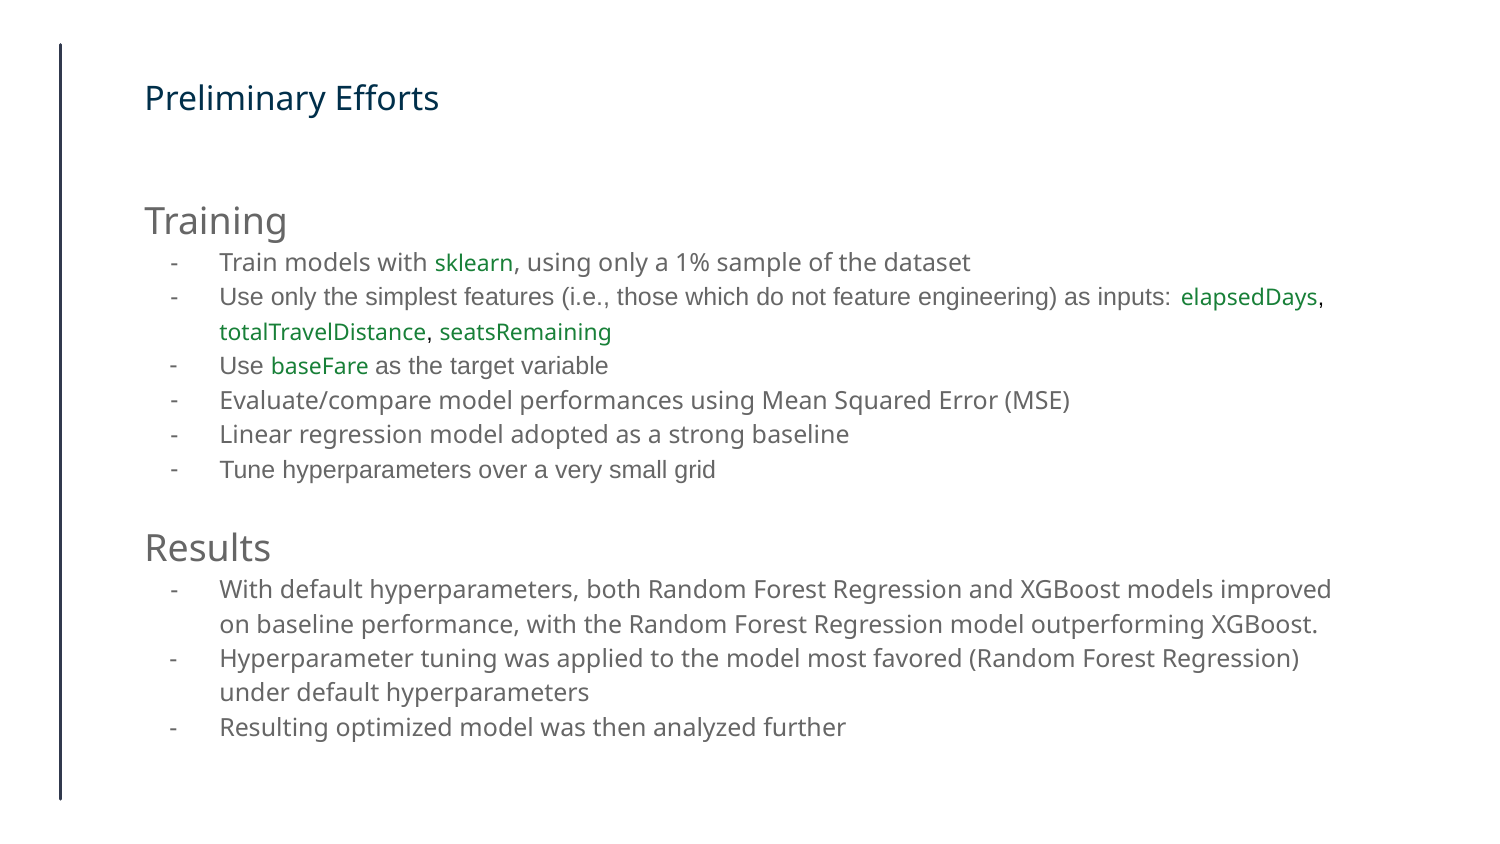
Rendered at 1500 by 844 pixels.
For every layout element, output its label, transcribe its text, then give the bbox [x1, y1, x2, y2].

list Training Train models with sklearn, using only a 1% sample of the dataset Use only the simplest features (i.e., those which do not feature engineering) as inputs: elapsedDays, totalTravelDistance, seatsRemaining Use baseFare as the target variable Evaluate/compare model performances using Mean Squared Error (MSE) Linear regression model adopted as a strong baseline Tune hyperparameters over a very small grid Results With default hyperparameters, both Random Forest Regression and XGBoost models improved on baseline performance, with the Random Forest Regression model outperforming XGBoost. Hyperparameter tuning was applied to the model most favored (Random Forest Regression) under default hyperparameters Resulting optimized model was then analyzed further [129, 175, 1364, 758]
title Preliminary Efforts [129, 61, 894, 132]
